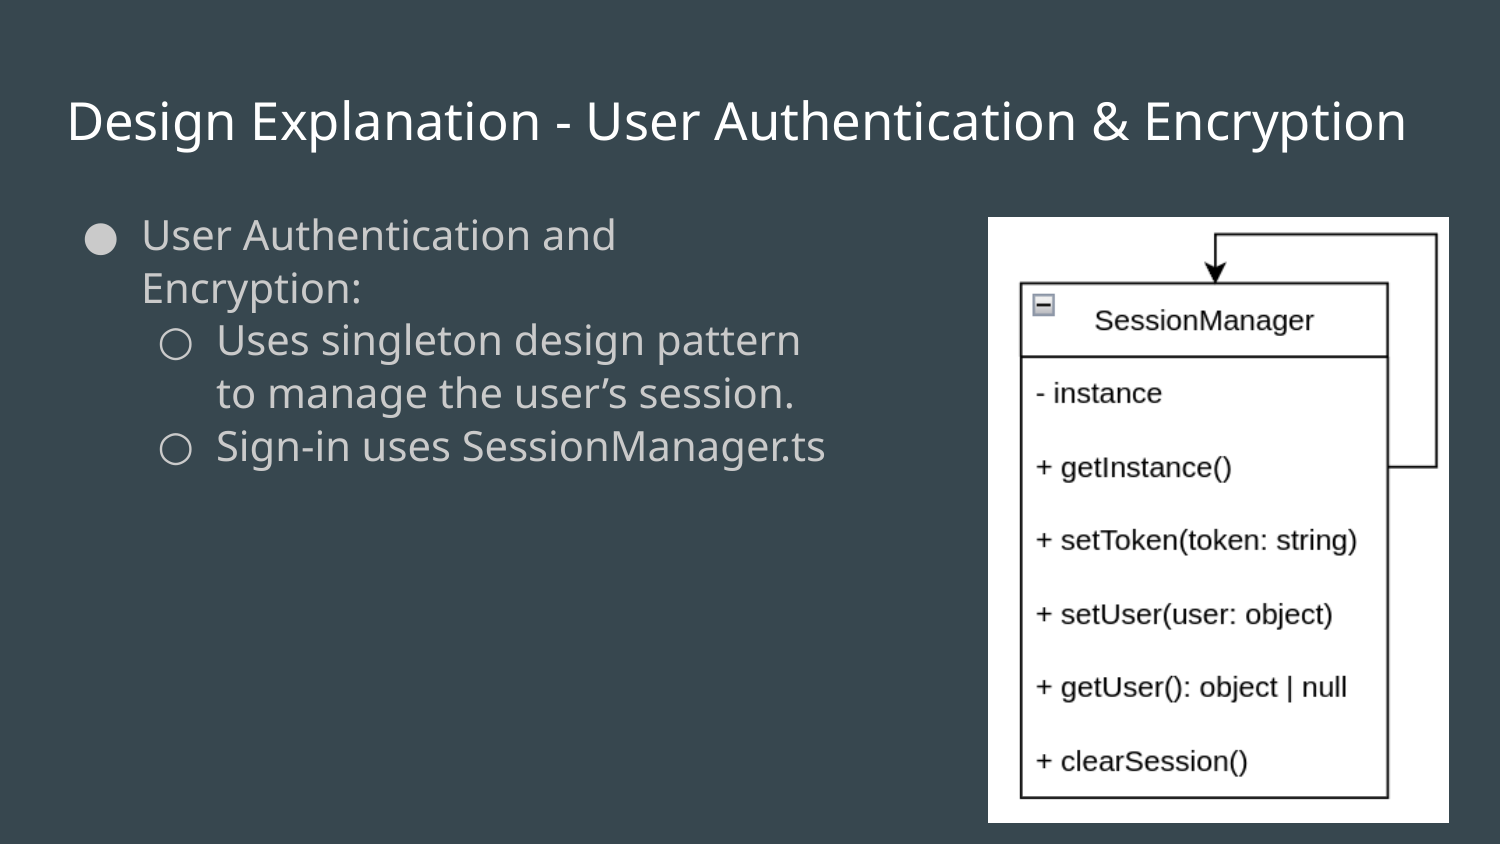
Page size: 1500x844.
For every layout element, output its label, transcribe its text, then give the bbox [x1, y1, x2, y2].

title Design Explanation - User Authentication & Encryption [51, 72, 1449, 167]
list User Authentication and Encryption: Uses singleton design pattern to manage the user’s session. Sign-in uses SessionManager.ts [51, 191, 850, 752]
picture [987, 217, 1450, 823]
